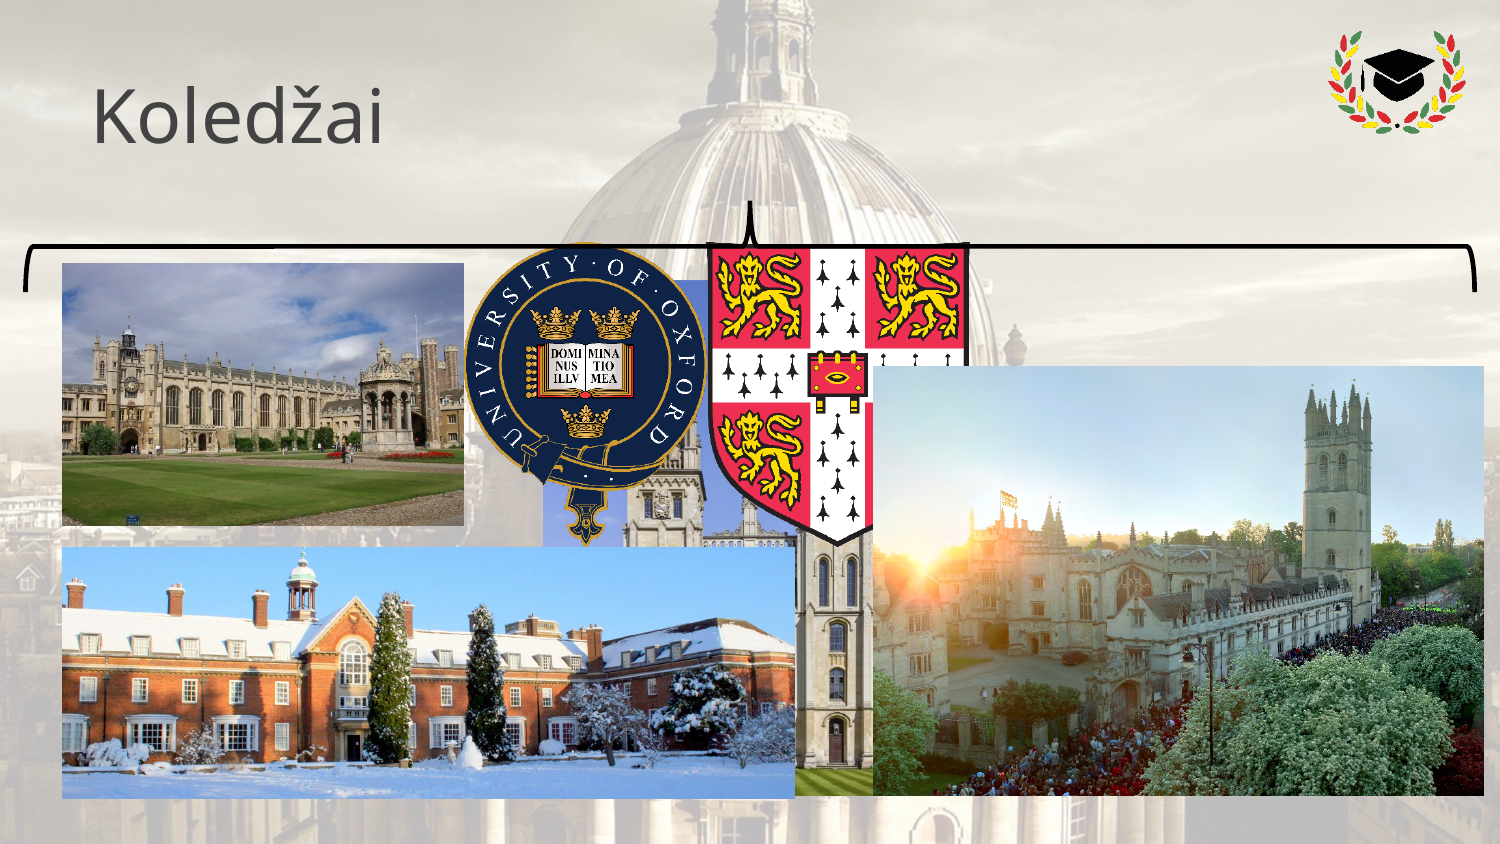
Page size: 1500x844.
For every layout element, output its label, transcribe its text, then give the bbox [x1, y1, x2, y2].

picture [62, 365, 1484, 799]
picture [62, 263, 464, 526]
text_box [462, 241, 970, 548]
title Koledžai [75, 33, 1425, 175]
text_box [975, 246, 1475, 293]
picture [1325, 28, 1468, 136]
text_box [25, 246, 458, 293]
text_box [746, 200, 754, 240]
